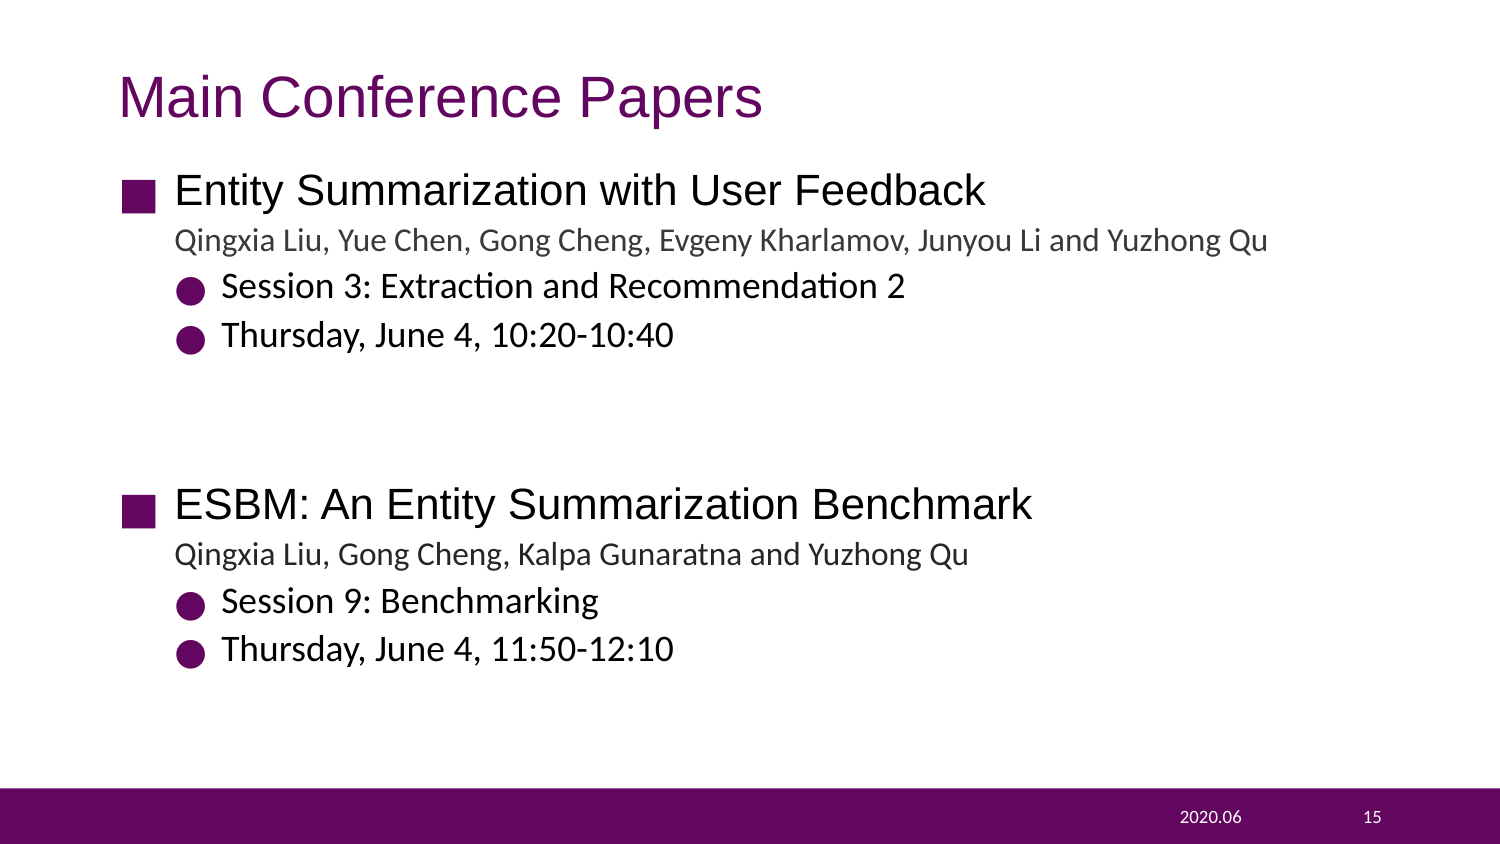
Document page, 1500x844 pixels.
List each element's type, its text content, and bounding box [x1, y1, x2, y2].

slide_number 2020.06 [1107, 794, 1313, 839]
title Main Conference Papers [103, 58, 1397, 140]
slide_number 15 [1313, 794, 1397, 839]
list Entity Summarization with User Feedback Qingxia Liu, Yue Chen, Gong Cheng, Evgeny Kharlamov, Junyou Li and Yuzhong Qu Session 3: Extraction and Recommendation 2 Thursday, June 4, 10:20-10:40 ESBM: An Entity Summarization Benchmark Qingxia Liu, Gong Cheng, Kalpa Gunaratna and Yuzhong Qu Session 9: Benchmarking Thursday, June 4, 11:50-12:10 [103, 160, 1397, 757]
